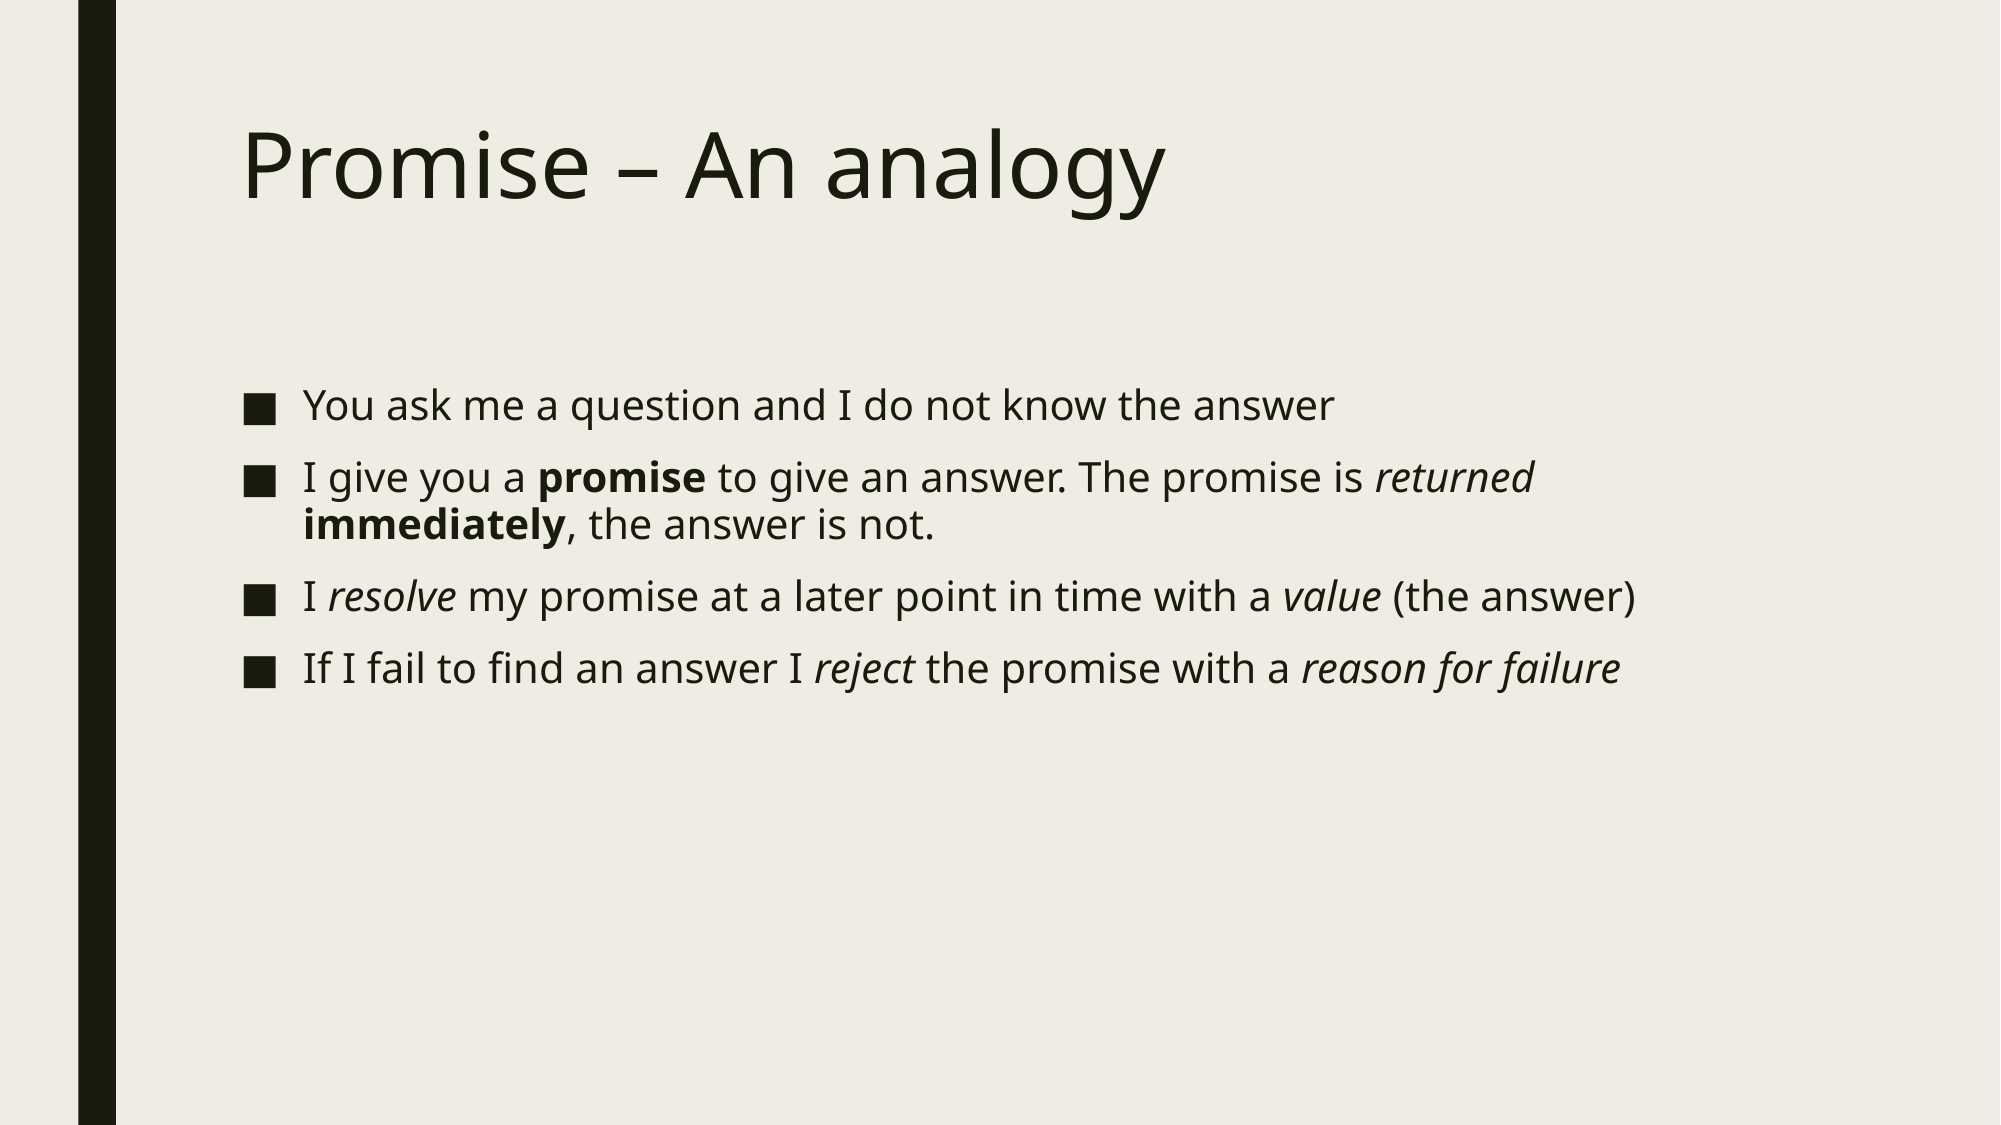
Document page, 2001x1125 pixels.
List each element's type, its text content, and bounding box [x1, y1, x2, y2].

list You ask me a question and I do not know the answer I give you a promise to give an answer. The promise is returned immediately, the answer is not. I resolve my promise at a later point in time with a value (the answer) If I fail to find an answer I reject the promise with a reason for failure [225, 375, 1800, 963]
title Promise – An analogy [225, 112, 1800, 357]
